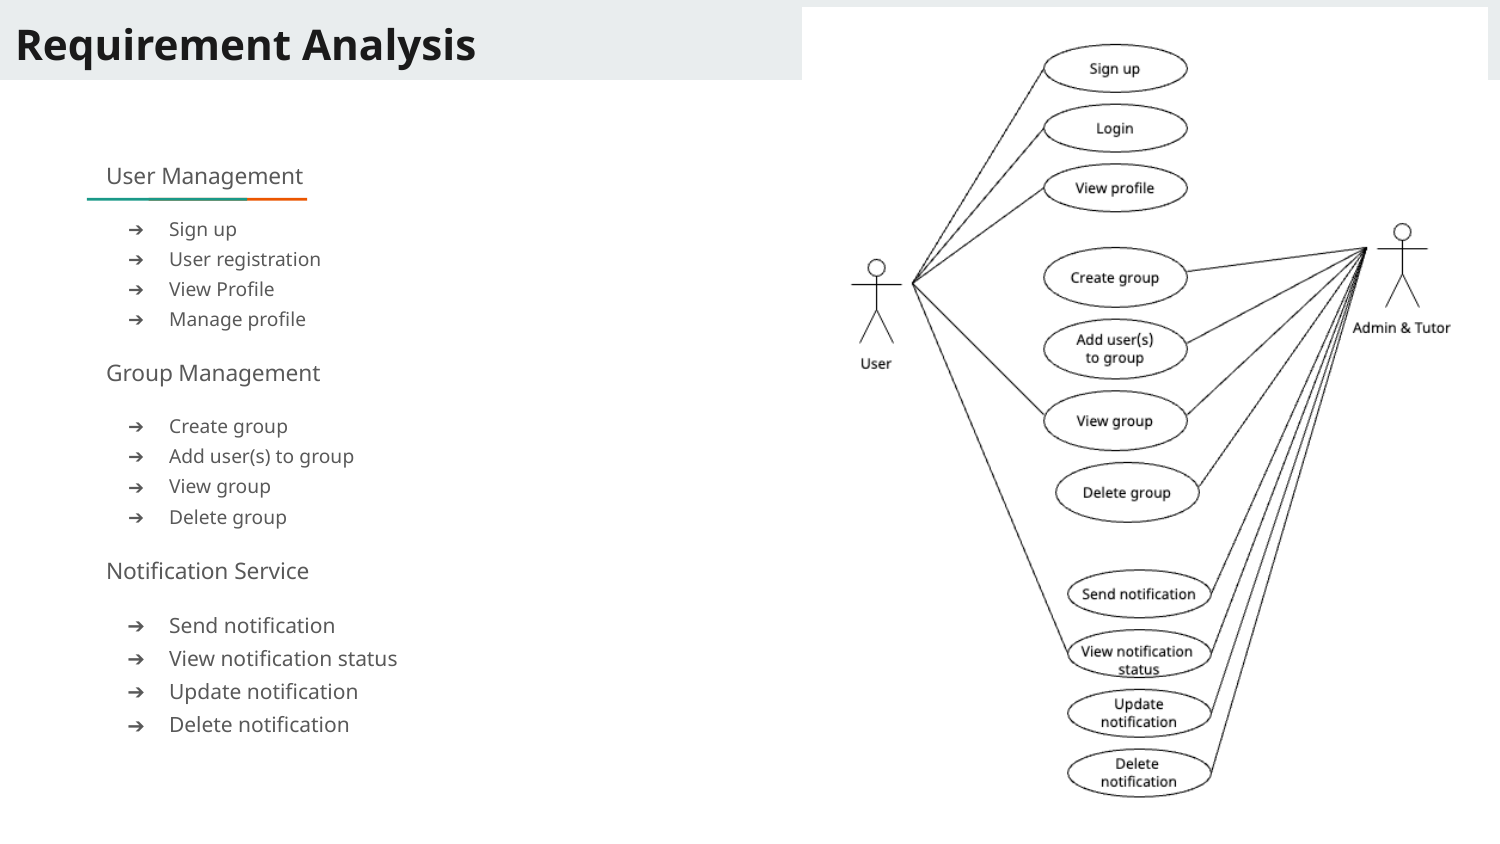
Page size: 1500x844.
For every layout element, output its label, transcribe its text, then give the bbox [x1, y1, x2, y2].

picture [801, 6, 1488, 837]
list User Management Sign up User registration View Profile Manage profile Group Management Create group Add user(s) to group View group Delete group Notification Service Send notification View notification status Update notification Delete notification [91, 140, 735, 760]
title Requirement Analysis [0, 0, 1262, 88]
